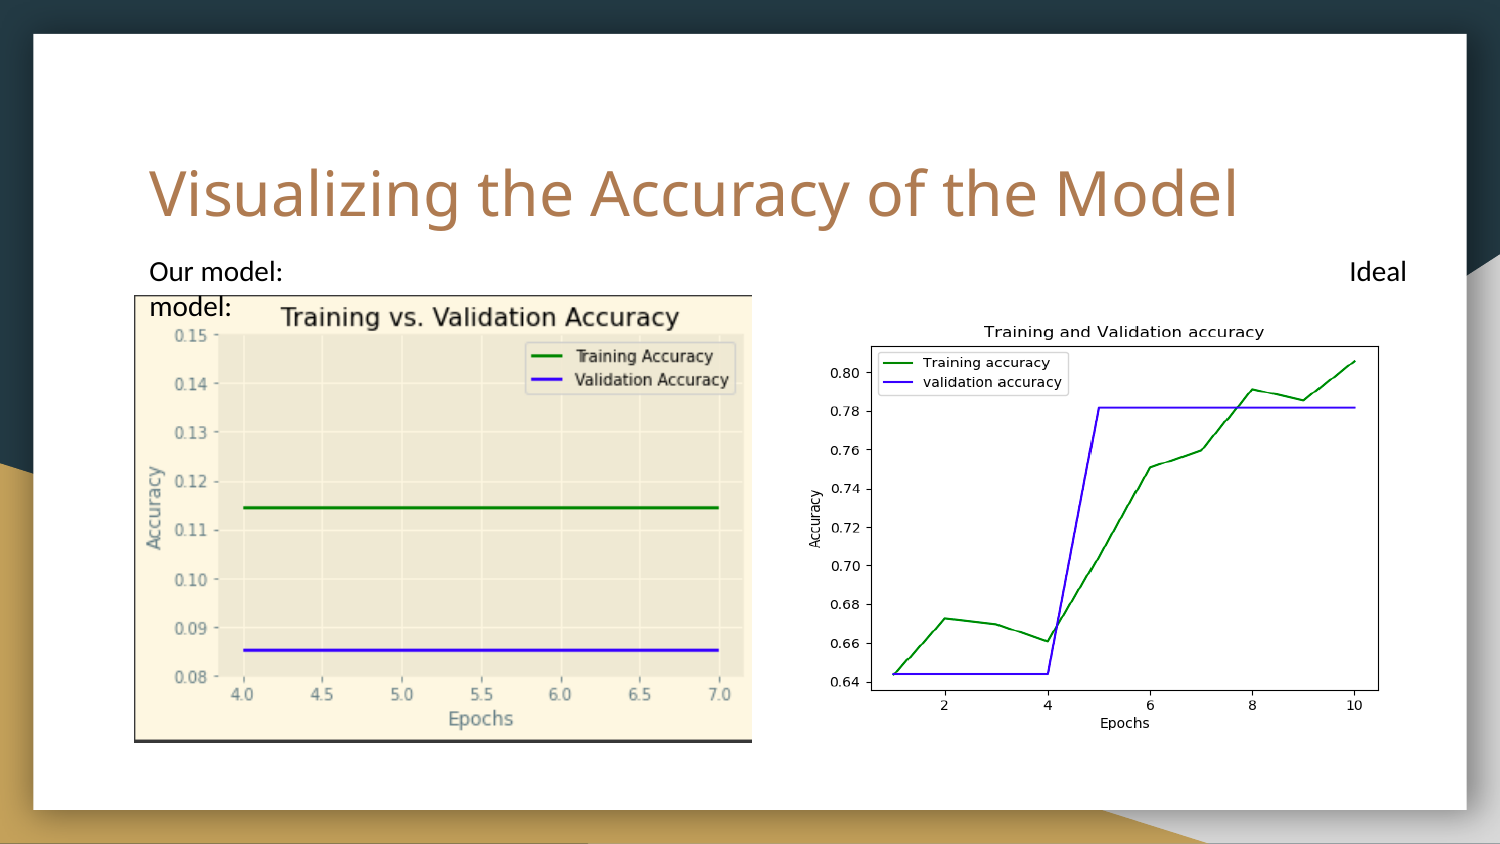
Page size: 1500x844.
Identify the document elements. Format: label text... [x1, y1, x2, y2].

title Visualizing the Accuracy of the Model [134, 138, 1366, 237]
picture [134, 295, 752, 743]
text_box Our model: Ideal model: [134, 237, 1427, 296]
picture [772, 295, 1456, 743]
